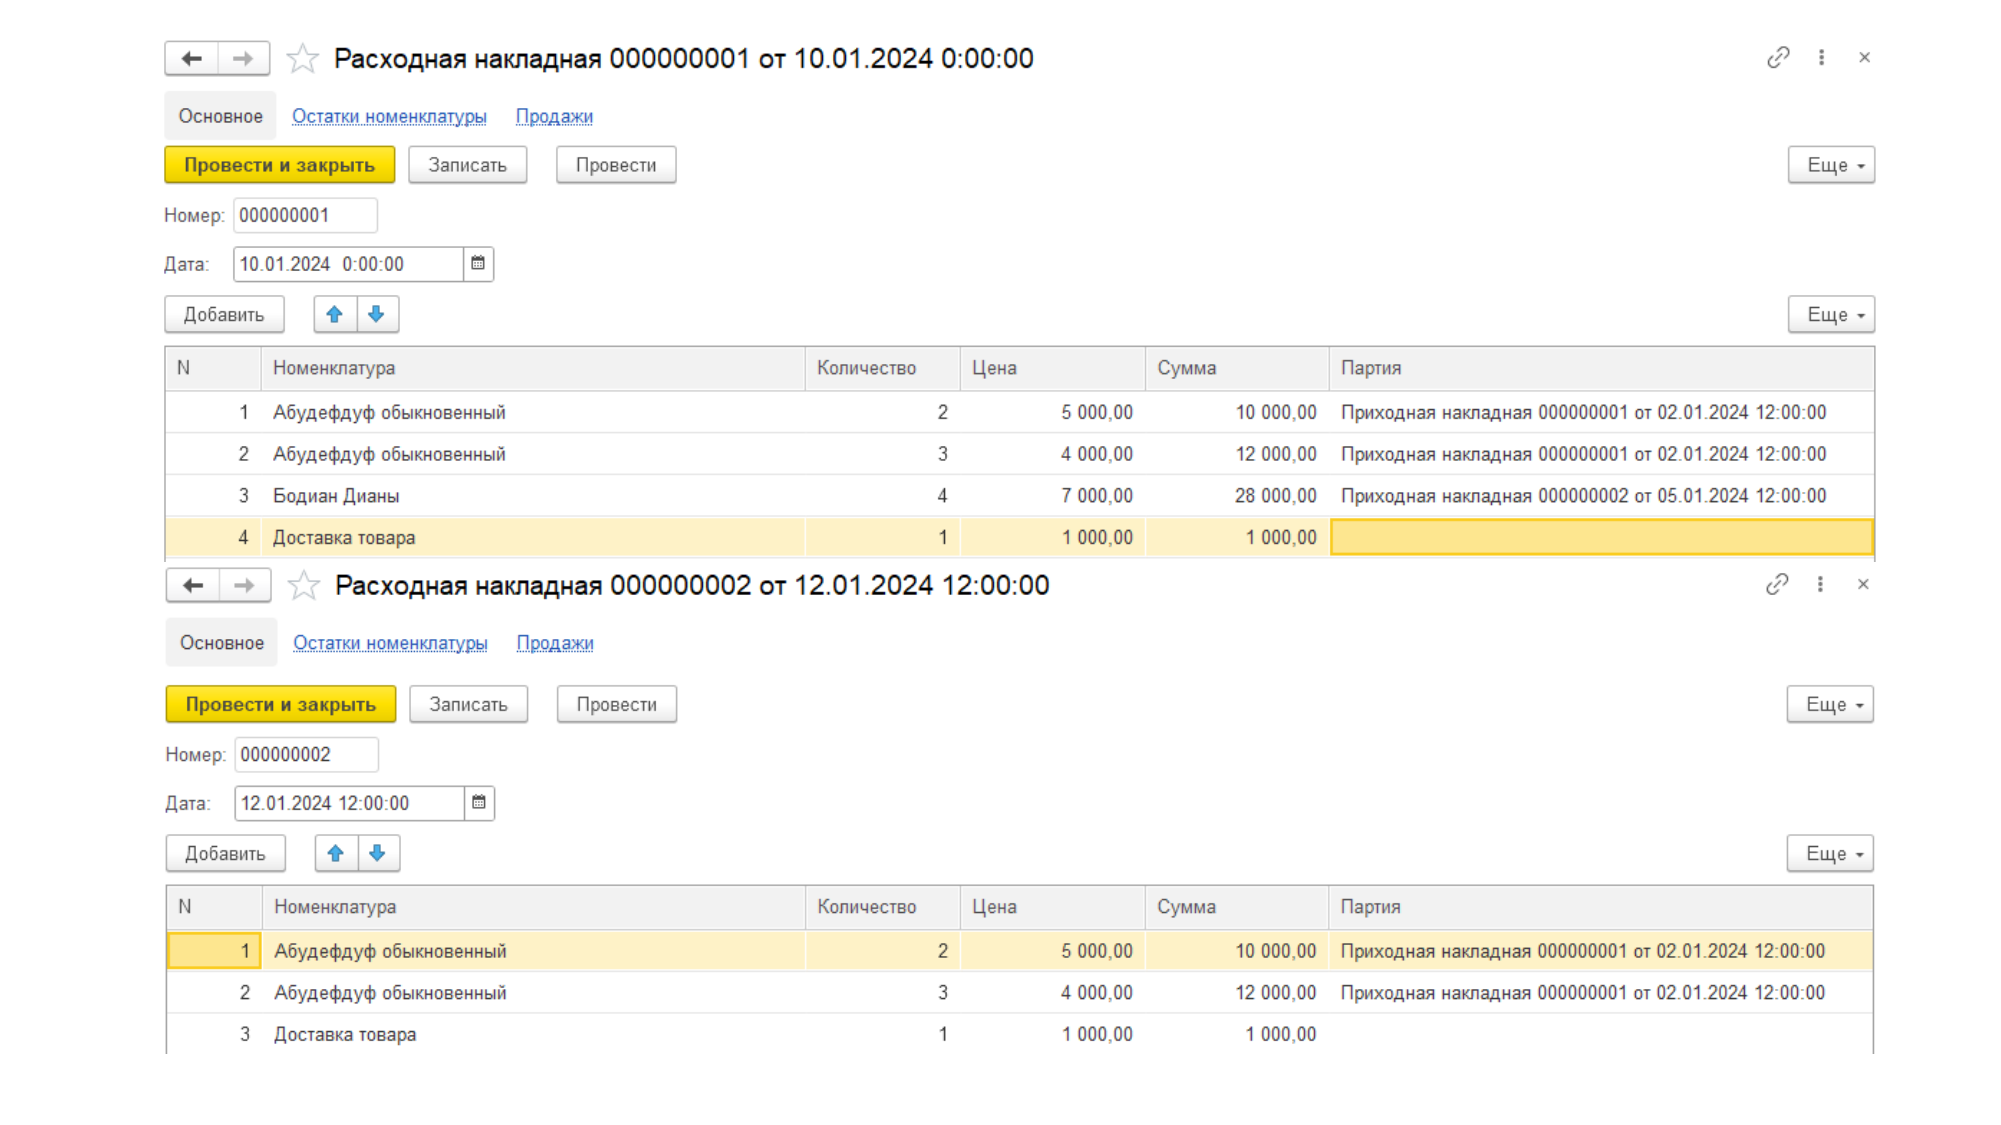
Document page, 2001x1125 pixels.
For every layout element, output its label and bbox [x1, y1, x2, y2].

picture [153, 38, 1893, 1054]
